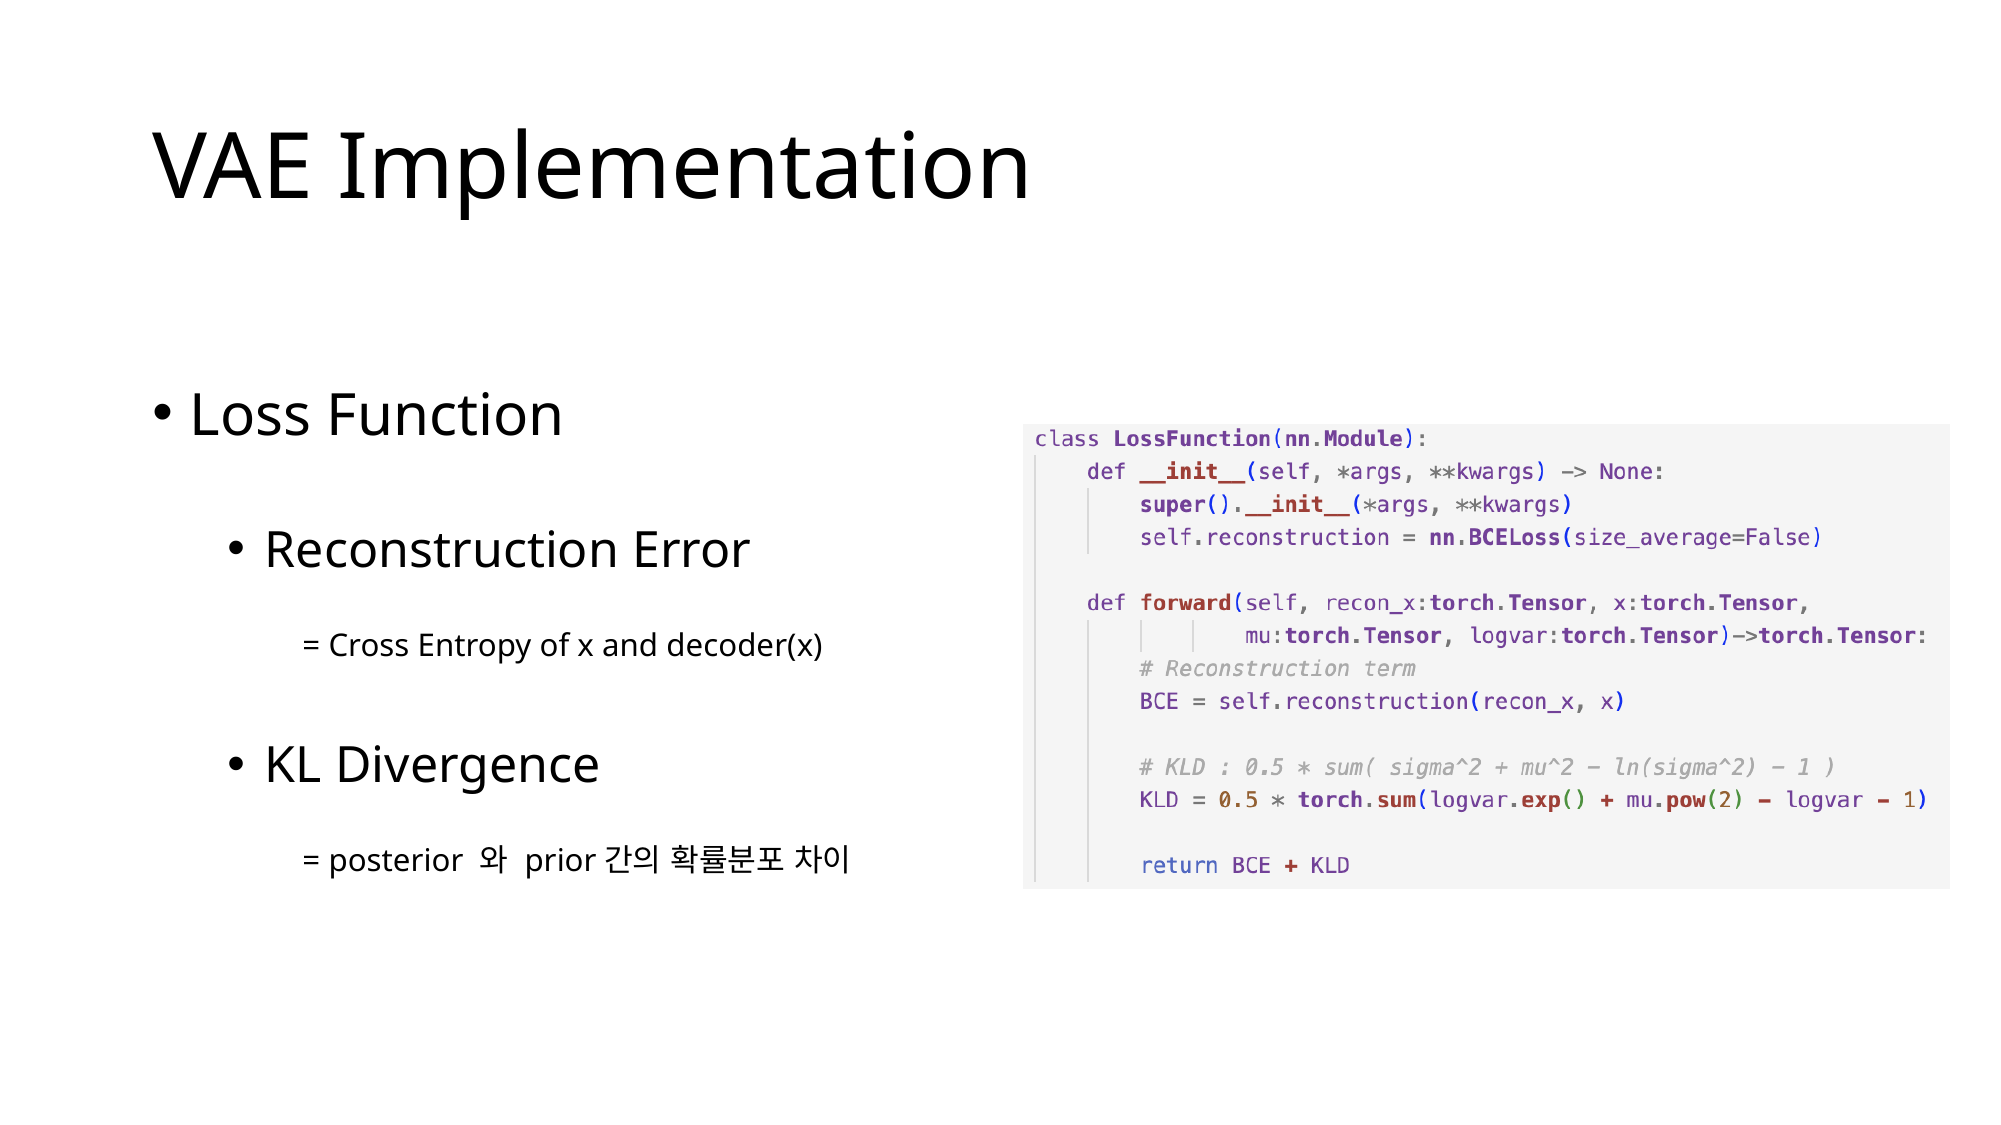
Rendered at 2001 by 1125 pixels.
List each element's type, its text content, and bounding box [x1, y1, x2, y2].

list Loss Function Reconstruction Error = Cross Entropy of x and decoder(x) KL Divergence = posterior 와 prior간의 확률분포 차이 [137, 299, 1000, 1014]
picture [1023, 424, 1950, 889]
title VAE Implementation [137, 59, 1863, 278]
